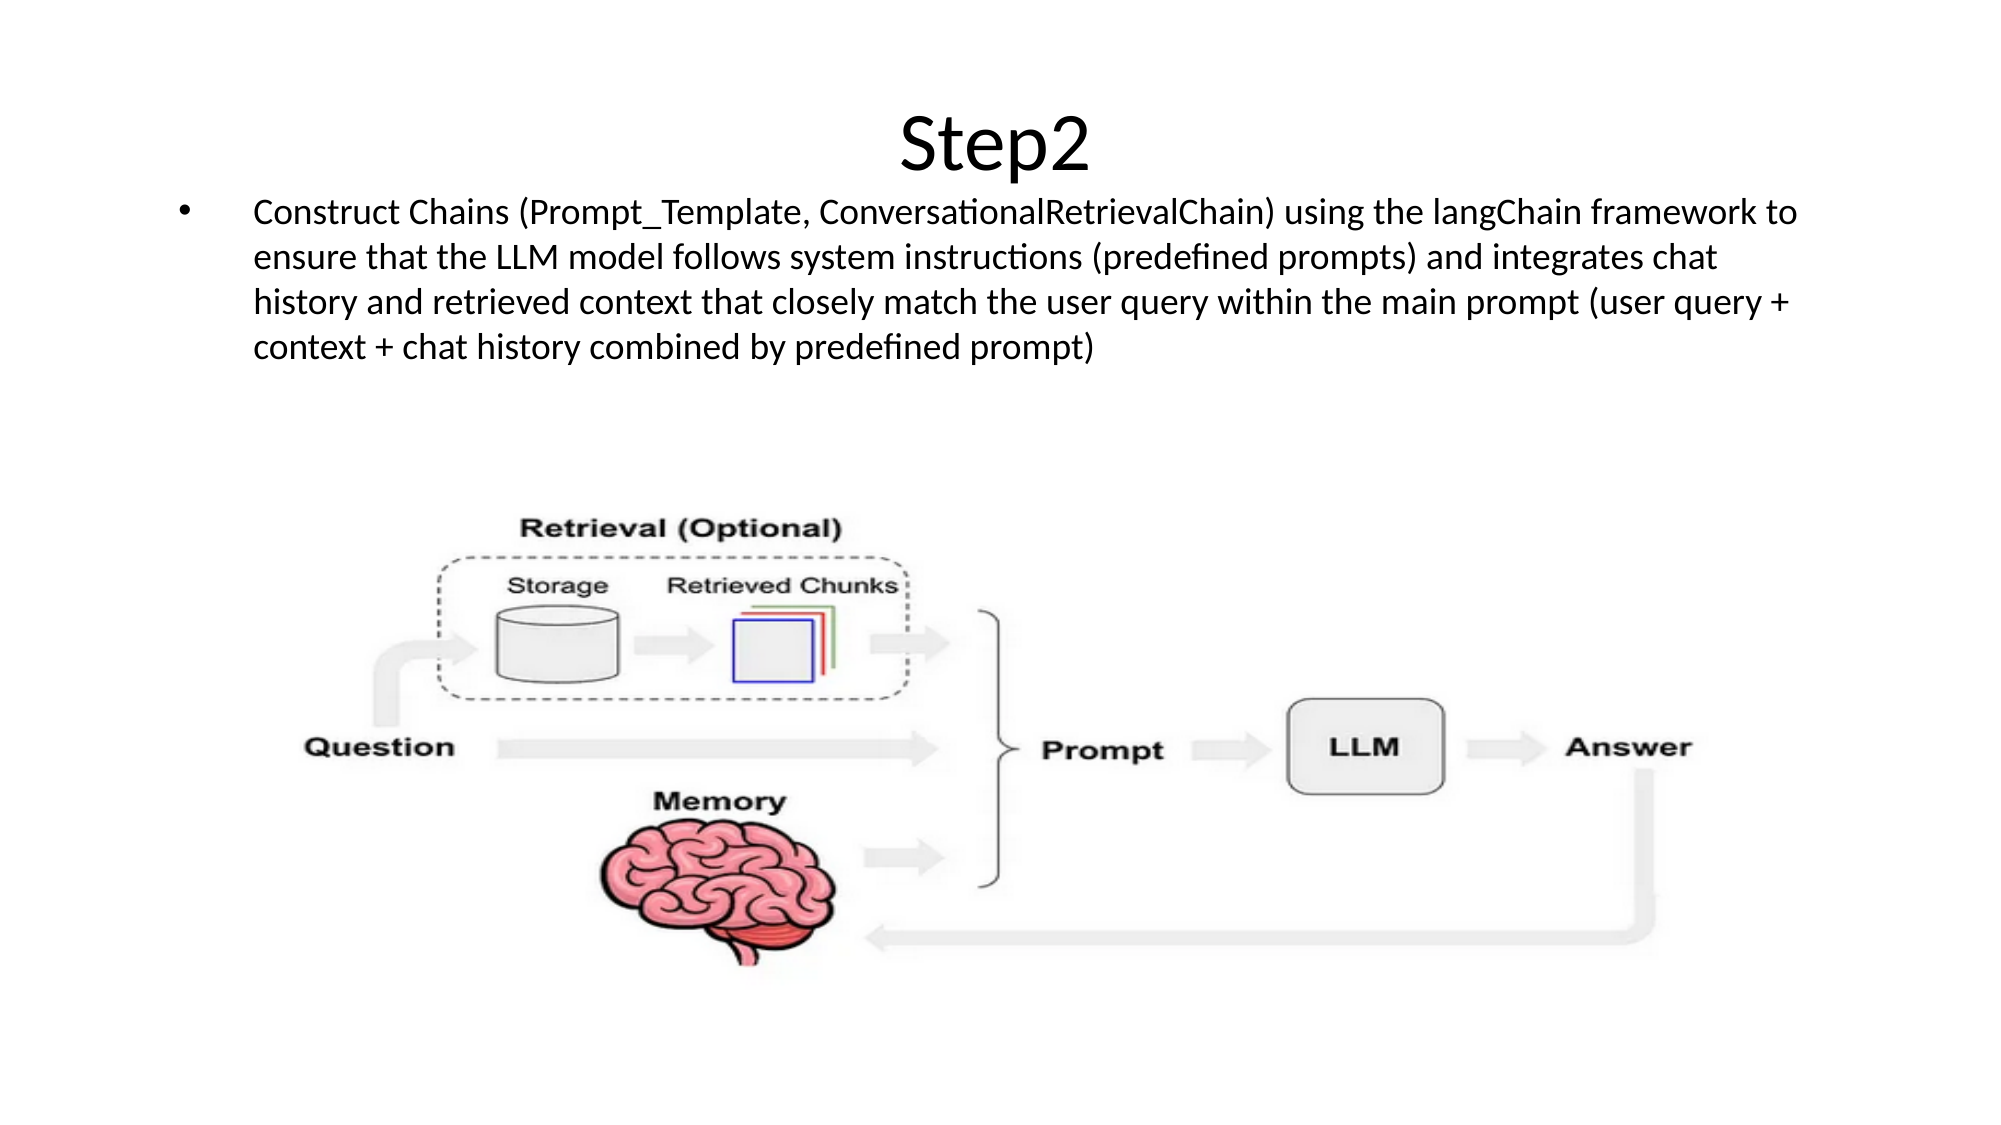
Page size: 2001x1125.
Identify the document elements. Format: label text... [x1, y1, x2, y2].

text_box Step2 Construct Chains (Prompt_Template, ConversationalRetrievalChain) using the langChain framework to ensure that the LLM model follows system instructions (predefined prompts) and integrates chat history and retrieved context that closely match the user query within the main prompt (user query + context + chat history combined by predefined prompt) [163, 79, 1828, 515]
picture [265, 451, 1757, 1024]
